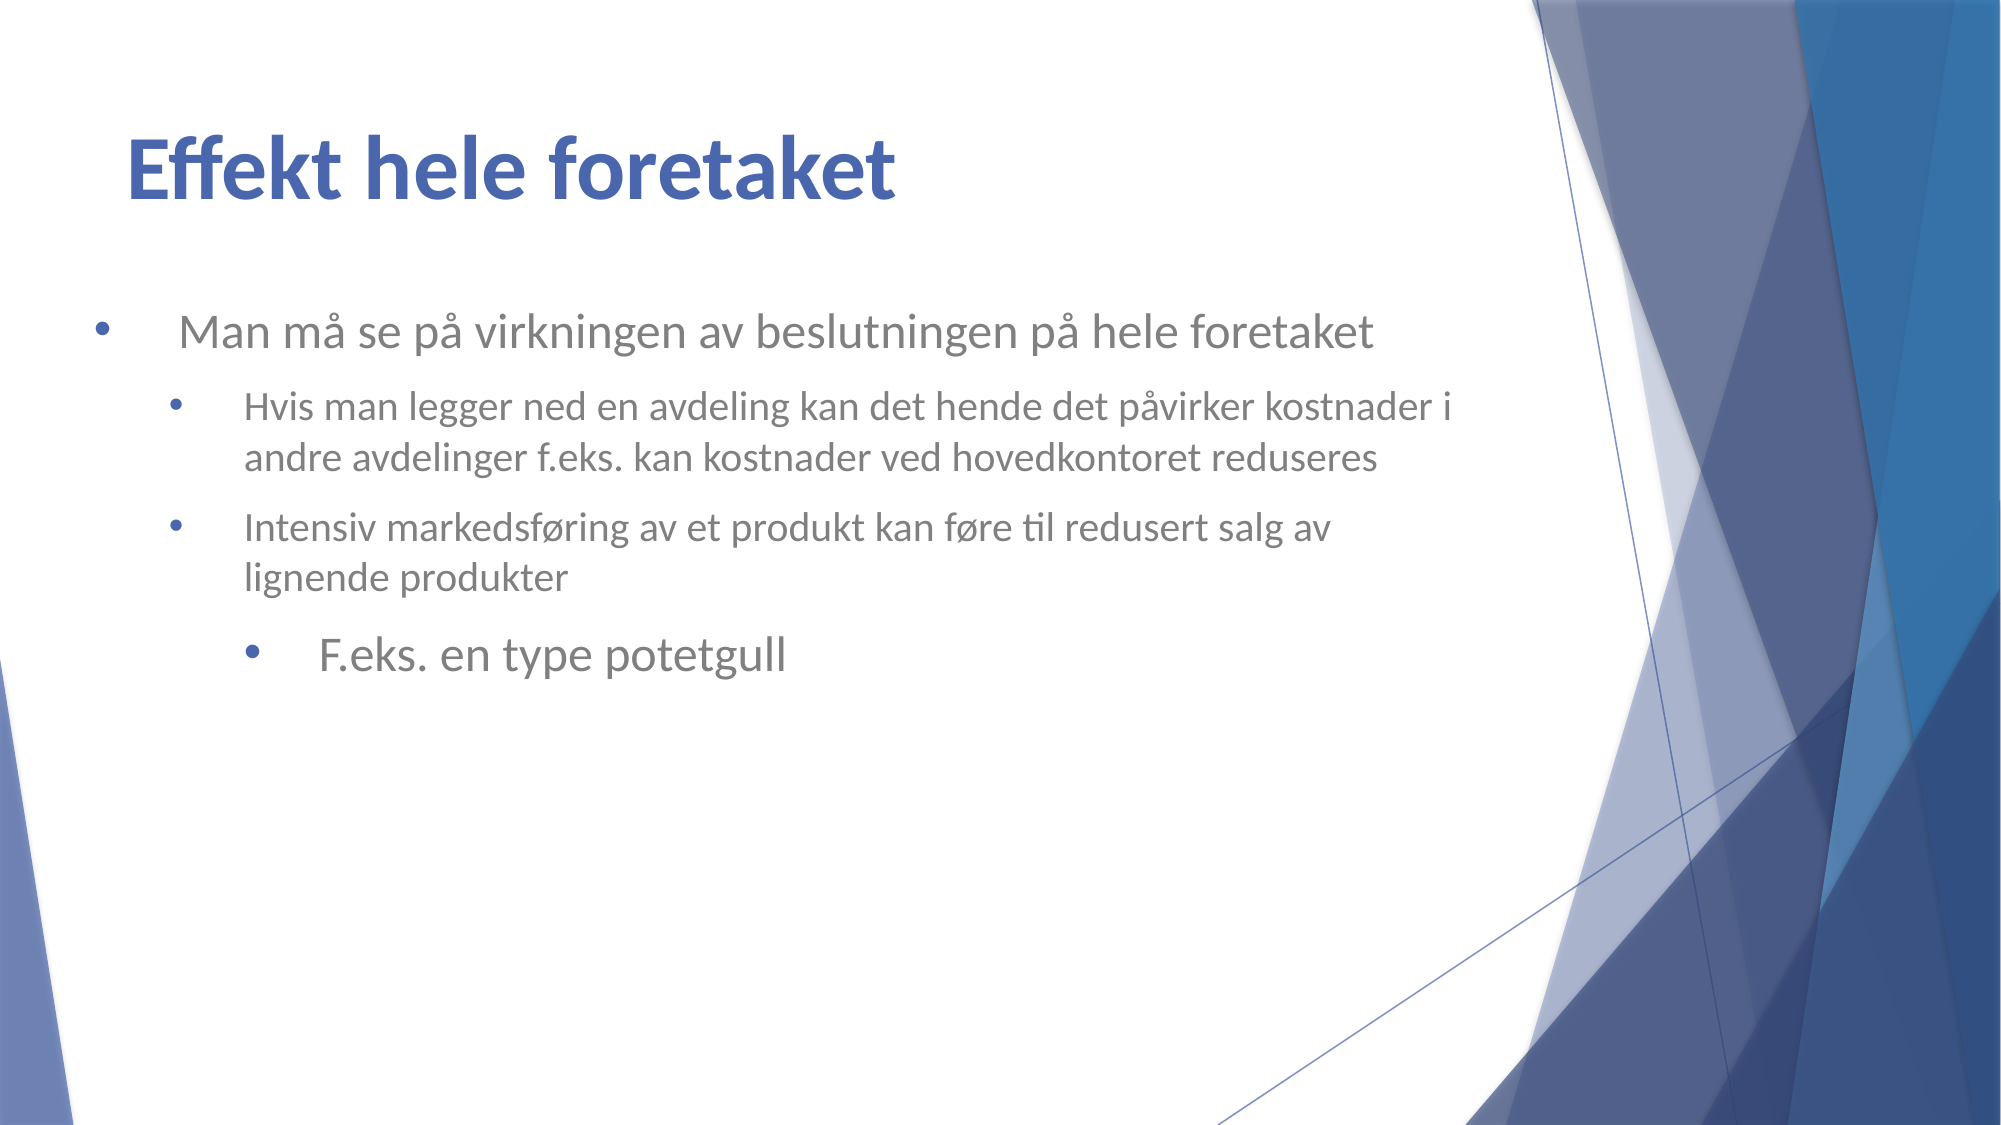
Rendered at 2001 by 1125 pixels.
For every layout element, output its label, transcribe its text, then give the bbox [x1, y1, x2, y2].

list Man må se på virkningen av beslutningen på hele foretaket Hvis man legger ned en avdeling kan det hende det påvirker kostnader i andre avdelinger f.eks. kan kostnader ved hovedkontoret reduseres Intensiv markedsføring av et produkt kan føre til redusert salg av lignende produkter F.eks. en type potetgull [78, 290, 1489, 928]
title Effekt hele foretaket [111, 99, 1522, 317]
